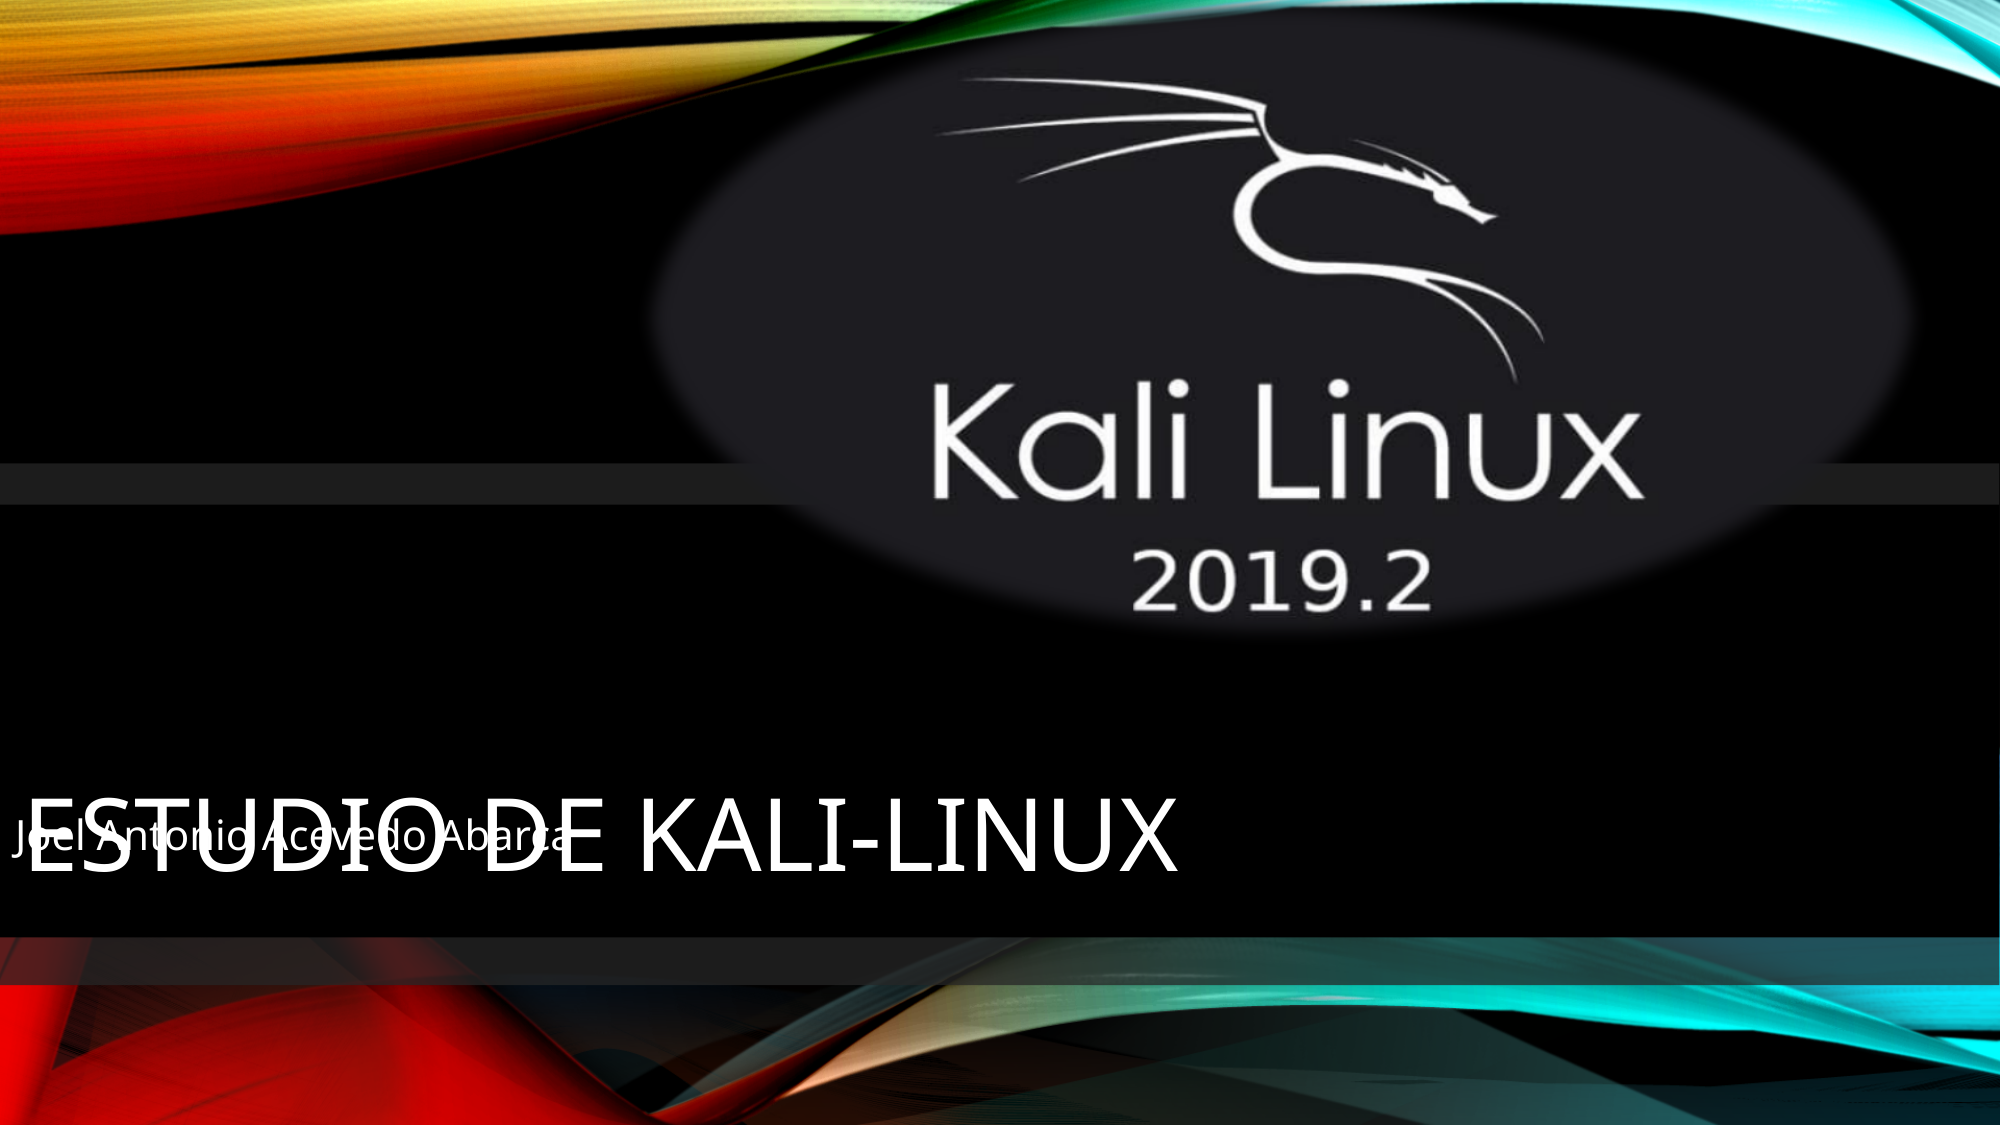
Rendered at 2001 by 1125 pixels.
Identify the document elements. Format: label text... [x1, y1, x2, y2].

subtitle Joel Antonio Acevedo Abarca [0, 806, 1147, 1035]
title Estudio de Kali-Linux [7, 668, 1260, 901]
picture [0, 986, 2000, 1125]
picture [0, 0, 2000, 649]
